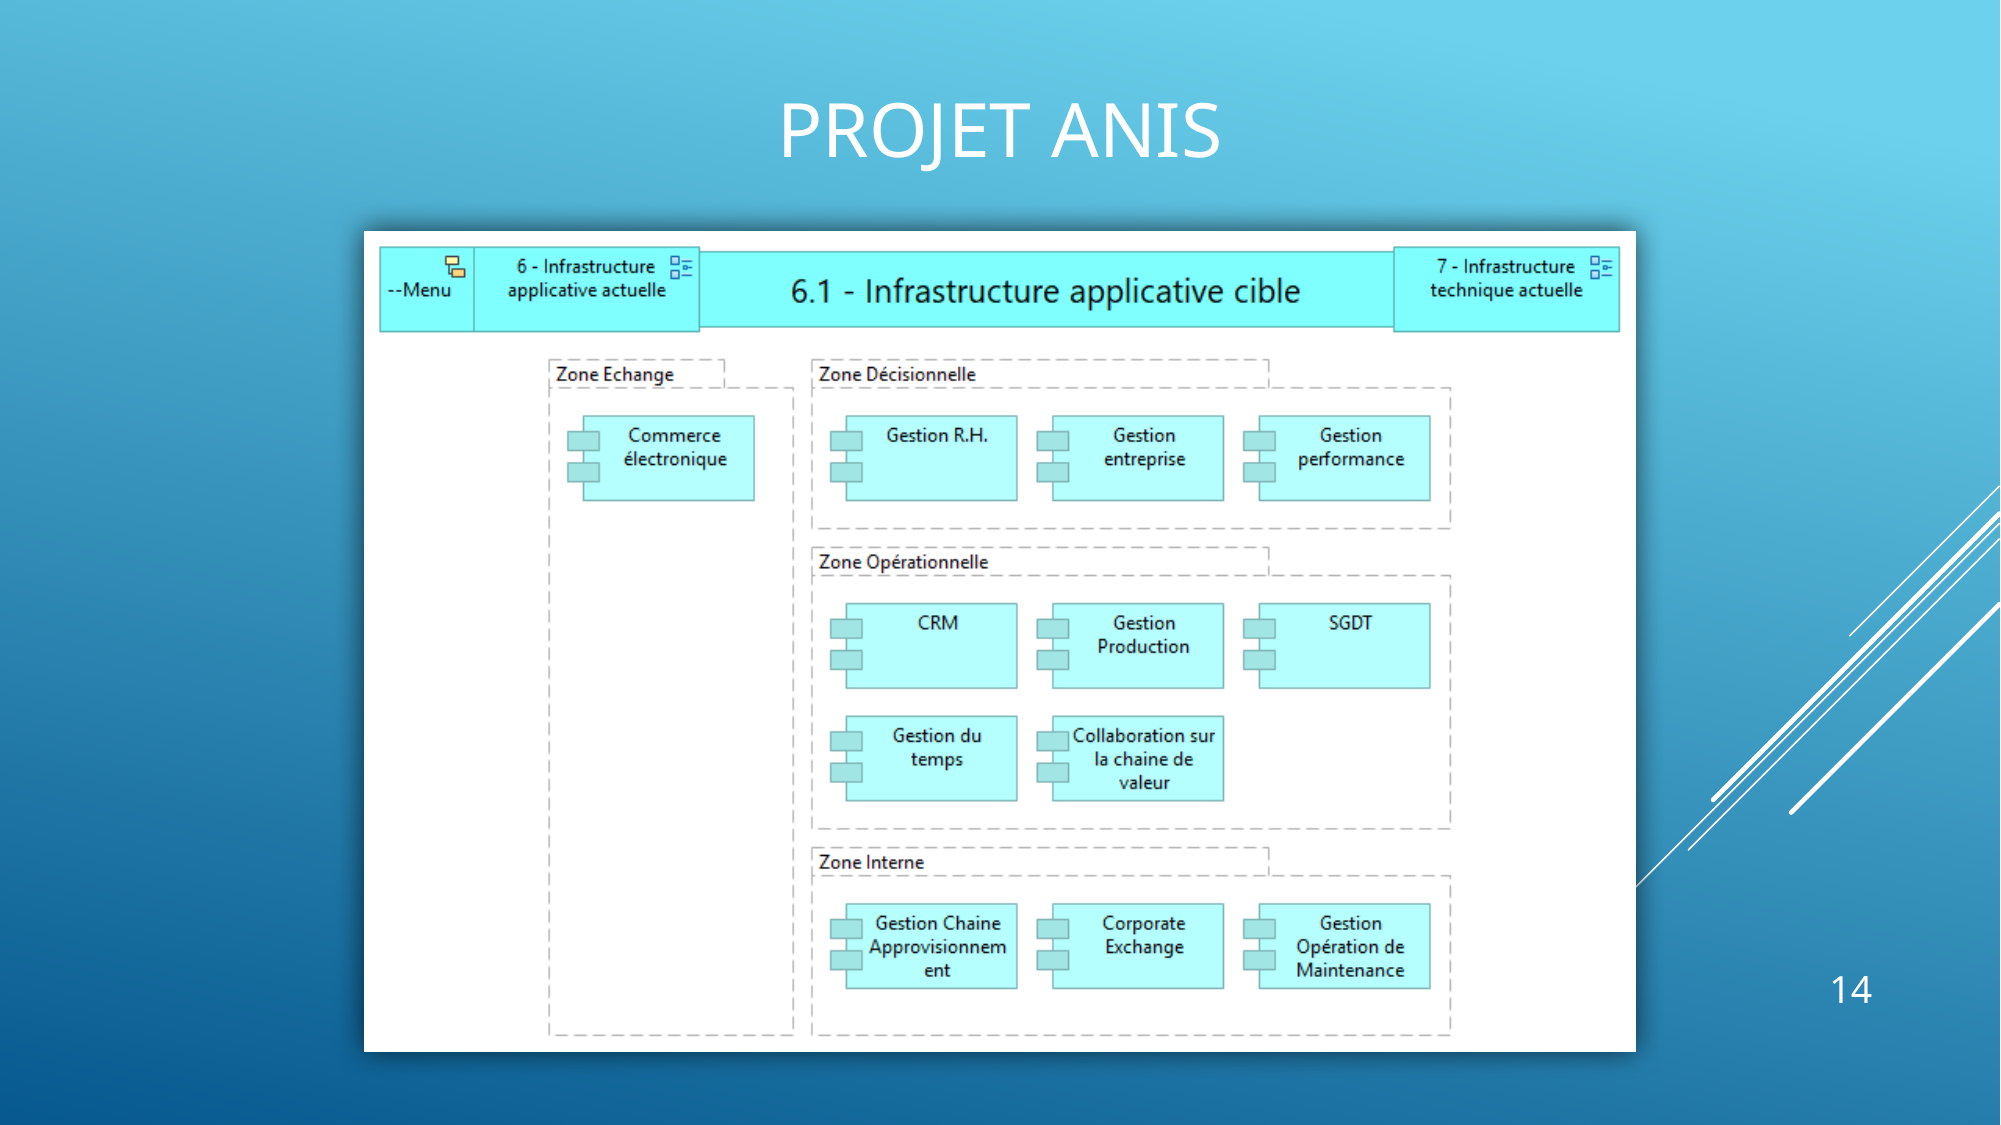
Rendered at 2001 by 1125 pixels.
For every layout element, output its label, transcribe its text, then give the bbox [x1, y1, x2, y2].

slide_number 14 [1700, 915, 1888, 1025]
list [364, 230, 1636, 1052]
title Projet Anis [0, 4, 2000, 252]
